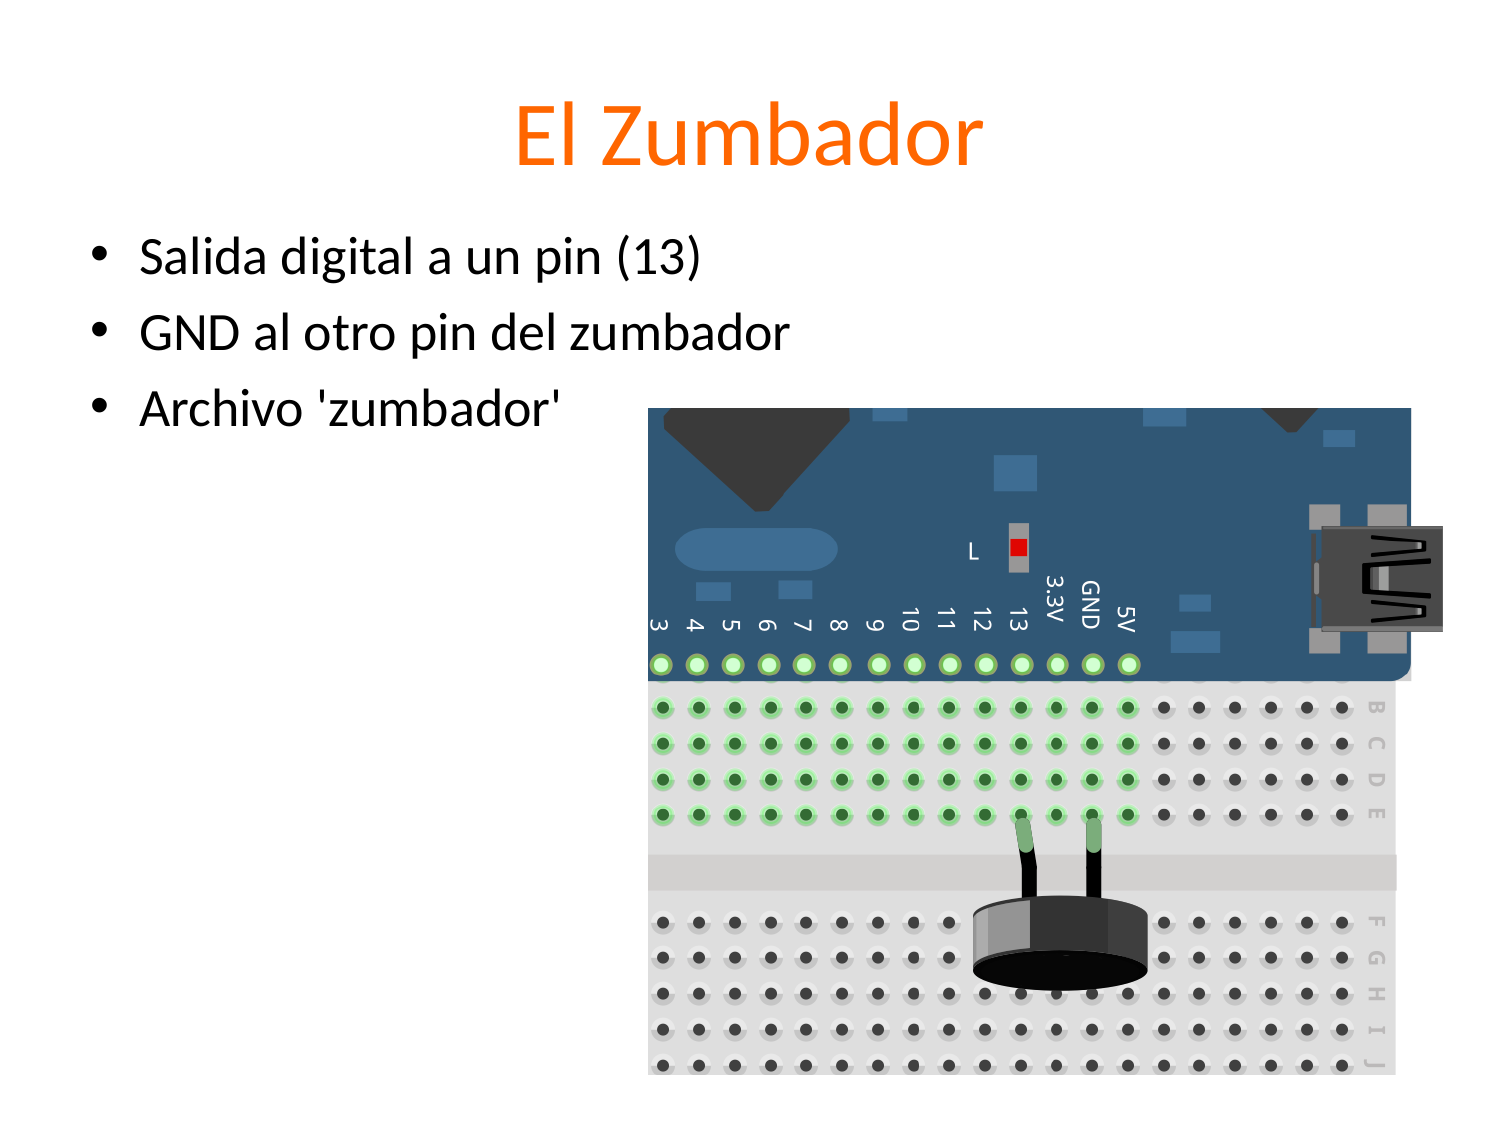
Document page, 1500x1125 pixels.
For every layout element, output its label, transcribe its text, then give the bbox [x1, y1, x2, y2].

list Salida digital a un pin (13) GND al otro pin del zumbador Archivo 'zumbador' [75, 213, 1407, 446]
picture [647, 408, 1459, 1075]
title El Zumbador [75, 45, 1425, 214]
